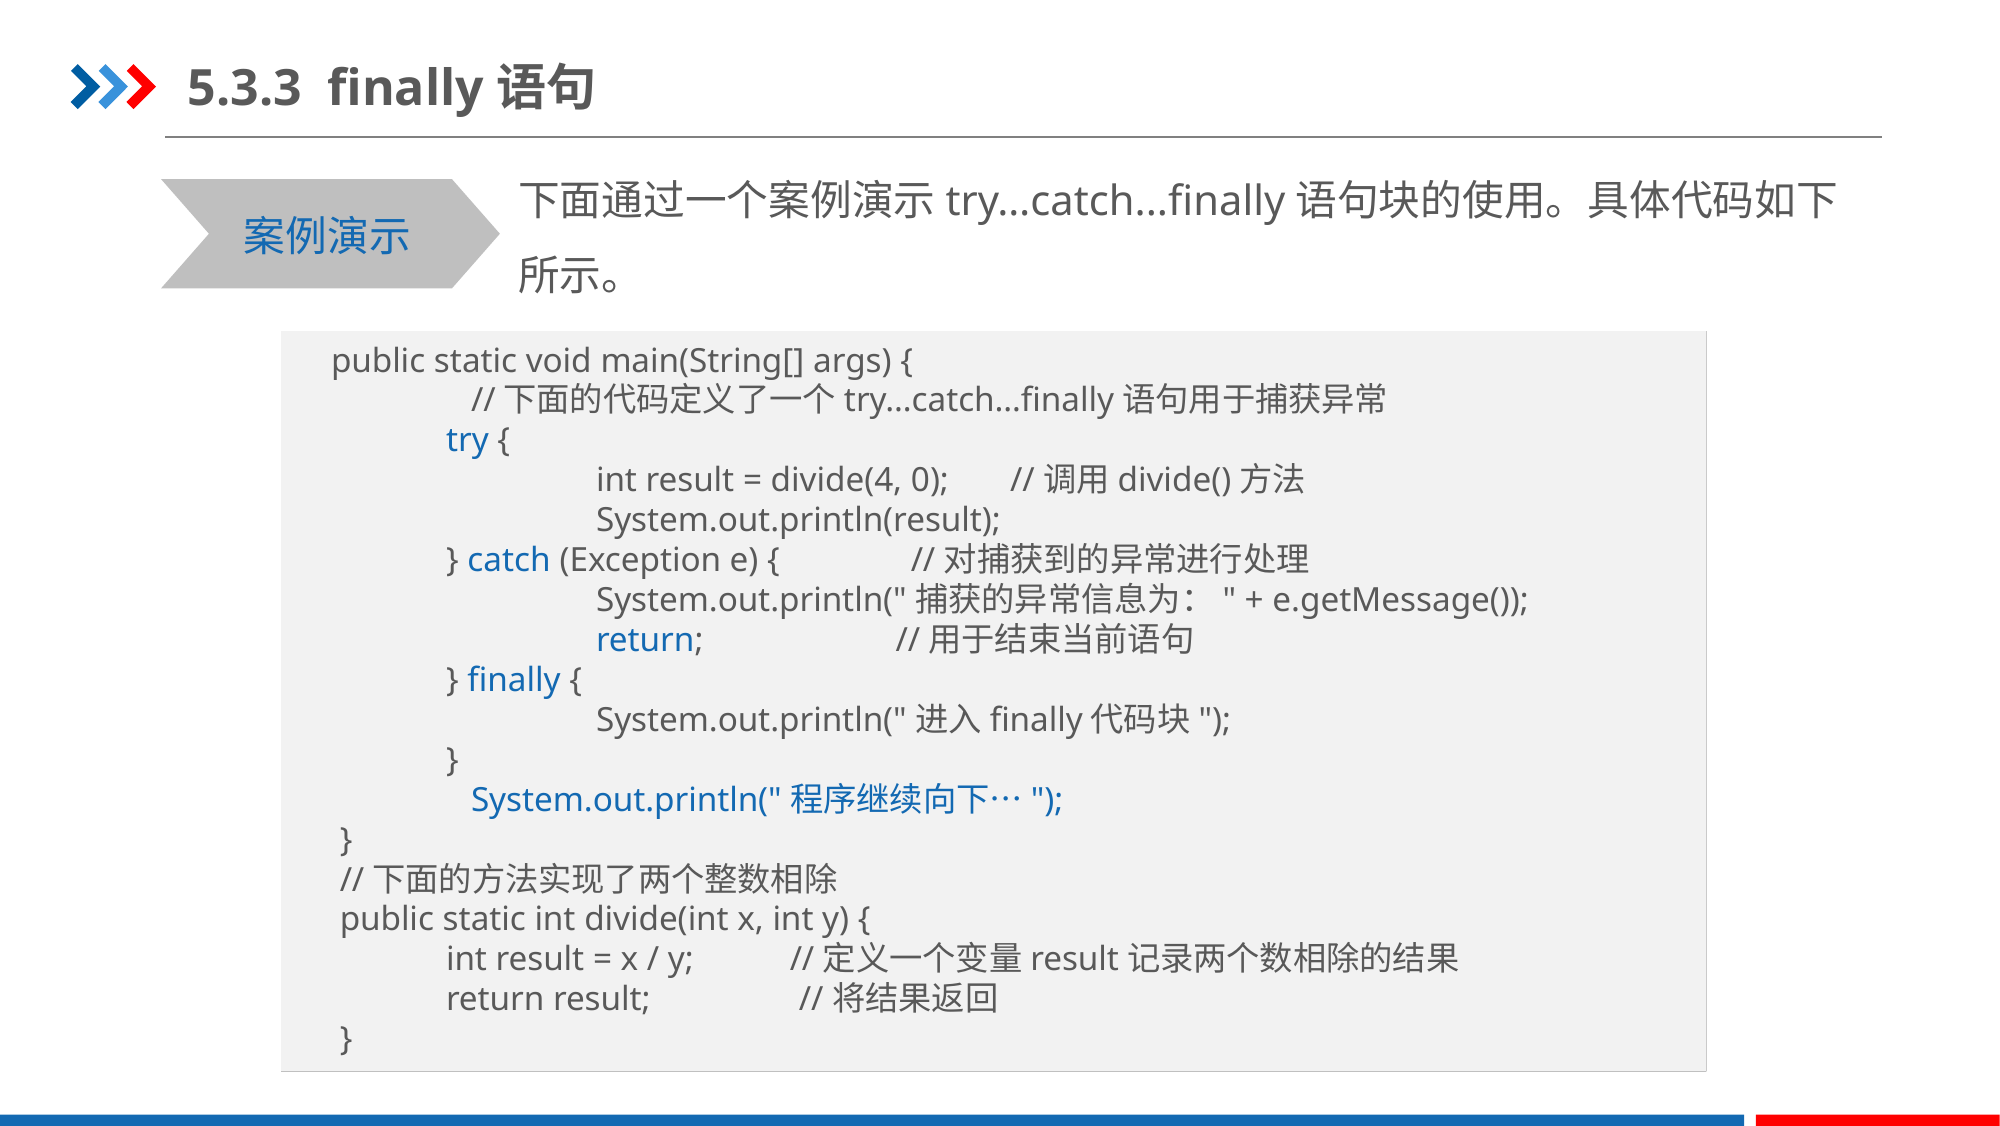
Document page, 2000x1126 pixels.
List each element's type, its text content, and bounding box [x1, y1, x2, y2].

text_box 下面通过一个案例演示try…catch...finally语句块的使用。具体代码如下 所示。 [503, 141, 1853, 306]
text_box 5.3.3 finally语句 [187, 43, 827, 127]
picture [280, 330, 1710, 1074]
text_box [161, 179, 500, 289]
text_box 案例演示 [229, 202, 426, 267]
